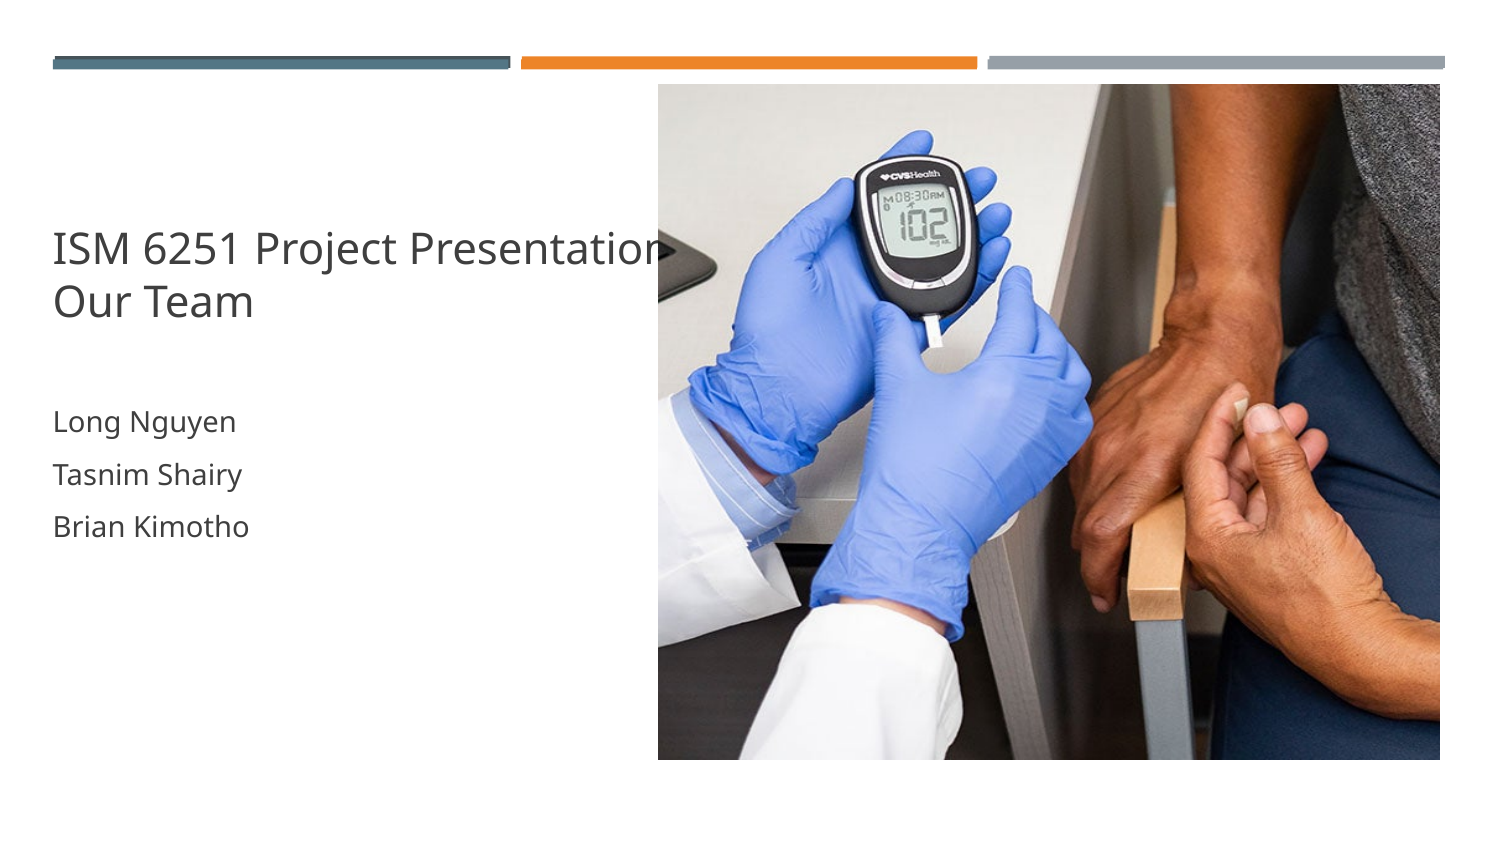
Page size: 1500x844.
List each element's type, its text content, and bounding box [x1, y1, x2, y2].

picture [658, 84, 1440, 760]
list Long Nguyen Tasnim Shairy Brian Kimotho [41, 380, 653, 563]
title ISM 6251 Project Presentation Our Team [41, 73, 769, 332]
